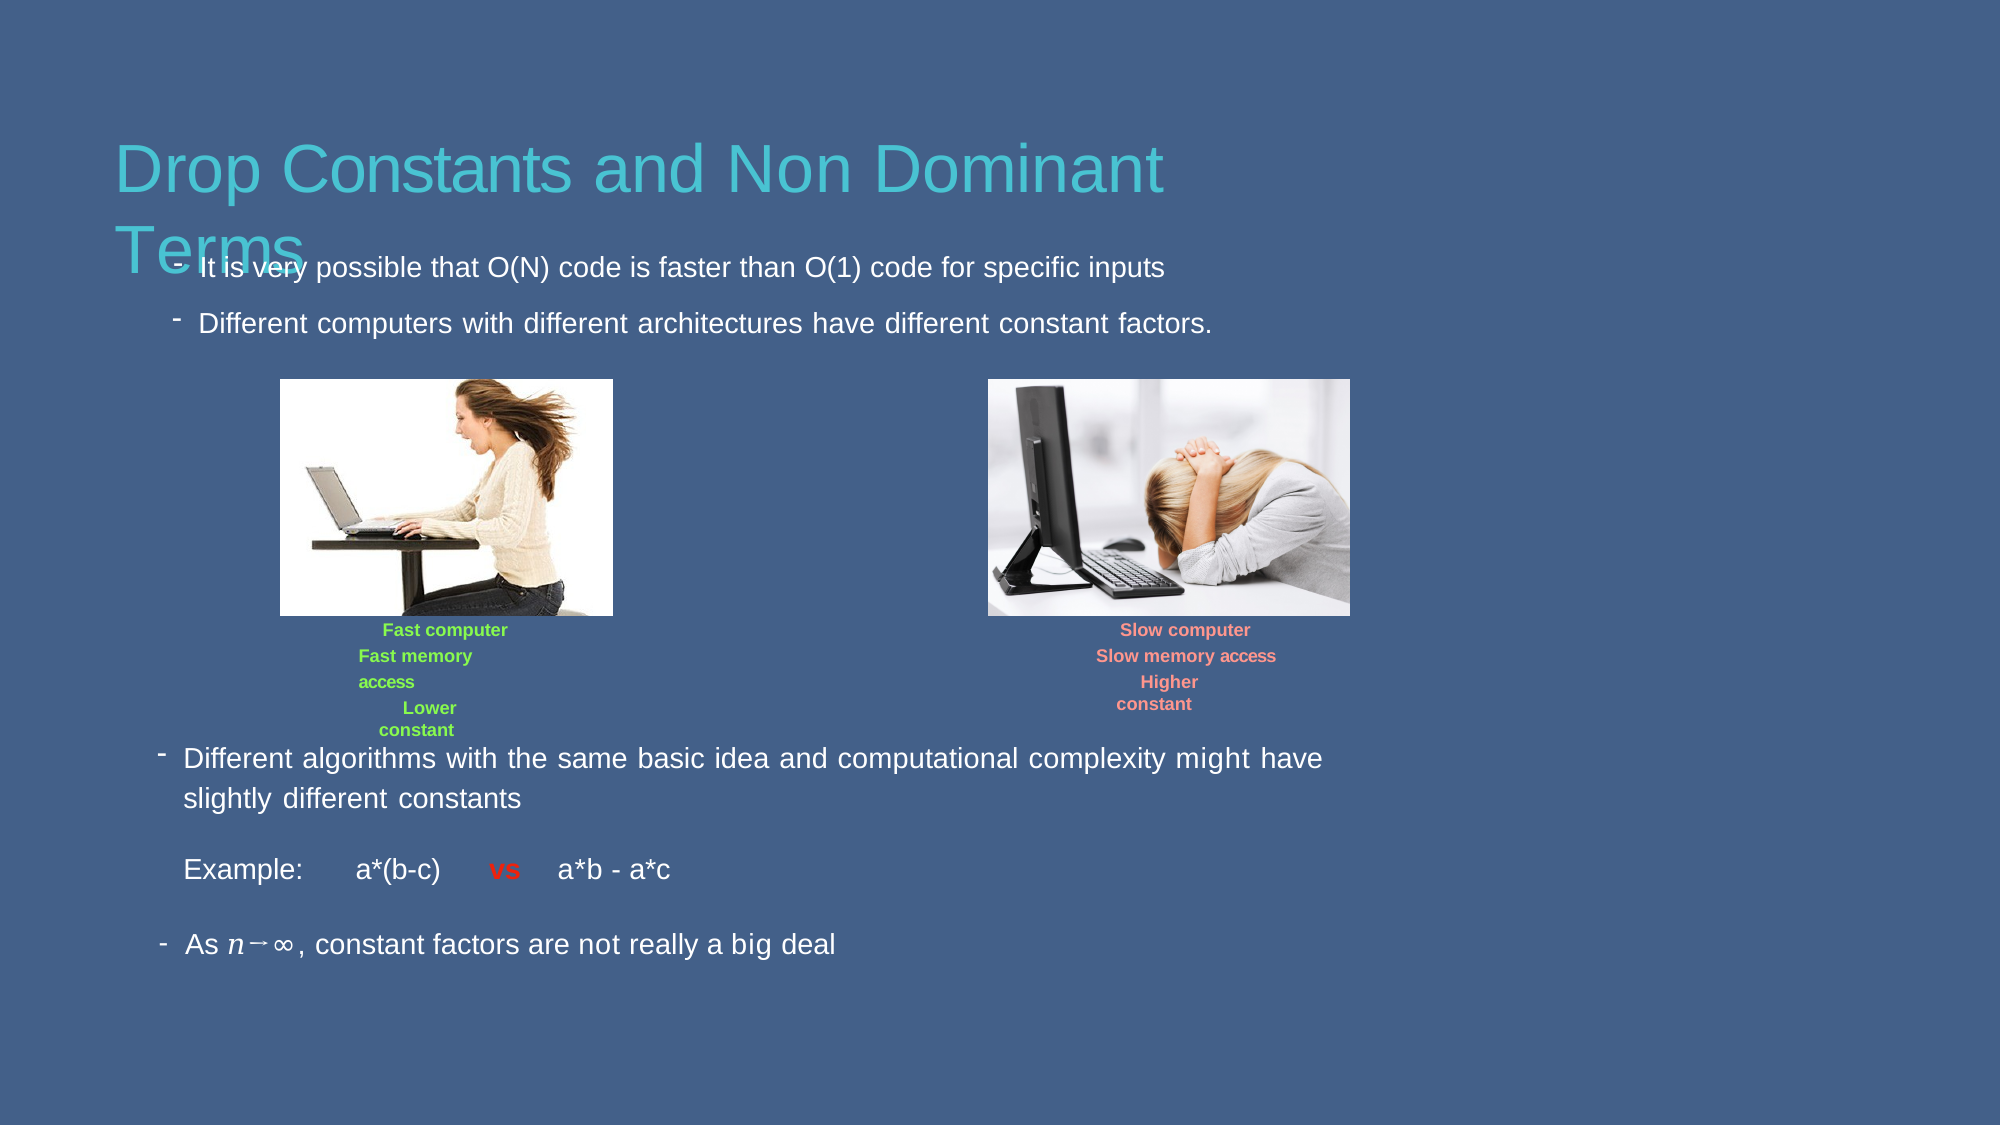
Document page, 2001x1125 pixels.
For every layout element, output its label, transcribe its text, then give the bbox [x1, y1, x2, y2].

text_box Different algorithms with the same basic idea and computational complexity might have slightly different constants Example: a*(b-c) vs a*b - a*c As 𝑛→∞, constant factors are not really a big deal [155, 734, 1327, 961]
text_box It is very possible that O(N) code is faster than O(1) code for specific inputs Different computers with different architectures have different constant factors. [170, 247, 1221, 340]
text_box Slow computer Slow memory access Higher constant [1094, 623, 1278, 715]
text_box Fast computer Fast memory access Lower constant [357, 625, 535, 734]
picture [279, 379, 613, 616]
picture [988, 379, 1350, 616]
title Drop Constants and Non Dominant Terms [113, 122, 1347, 312]
